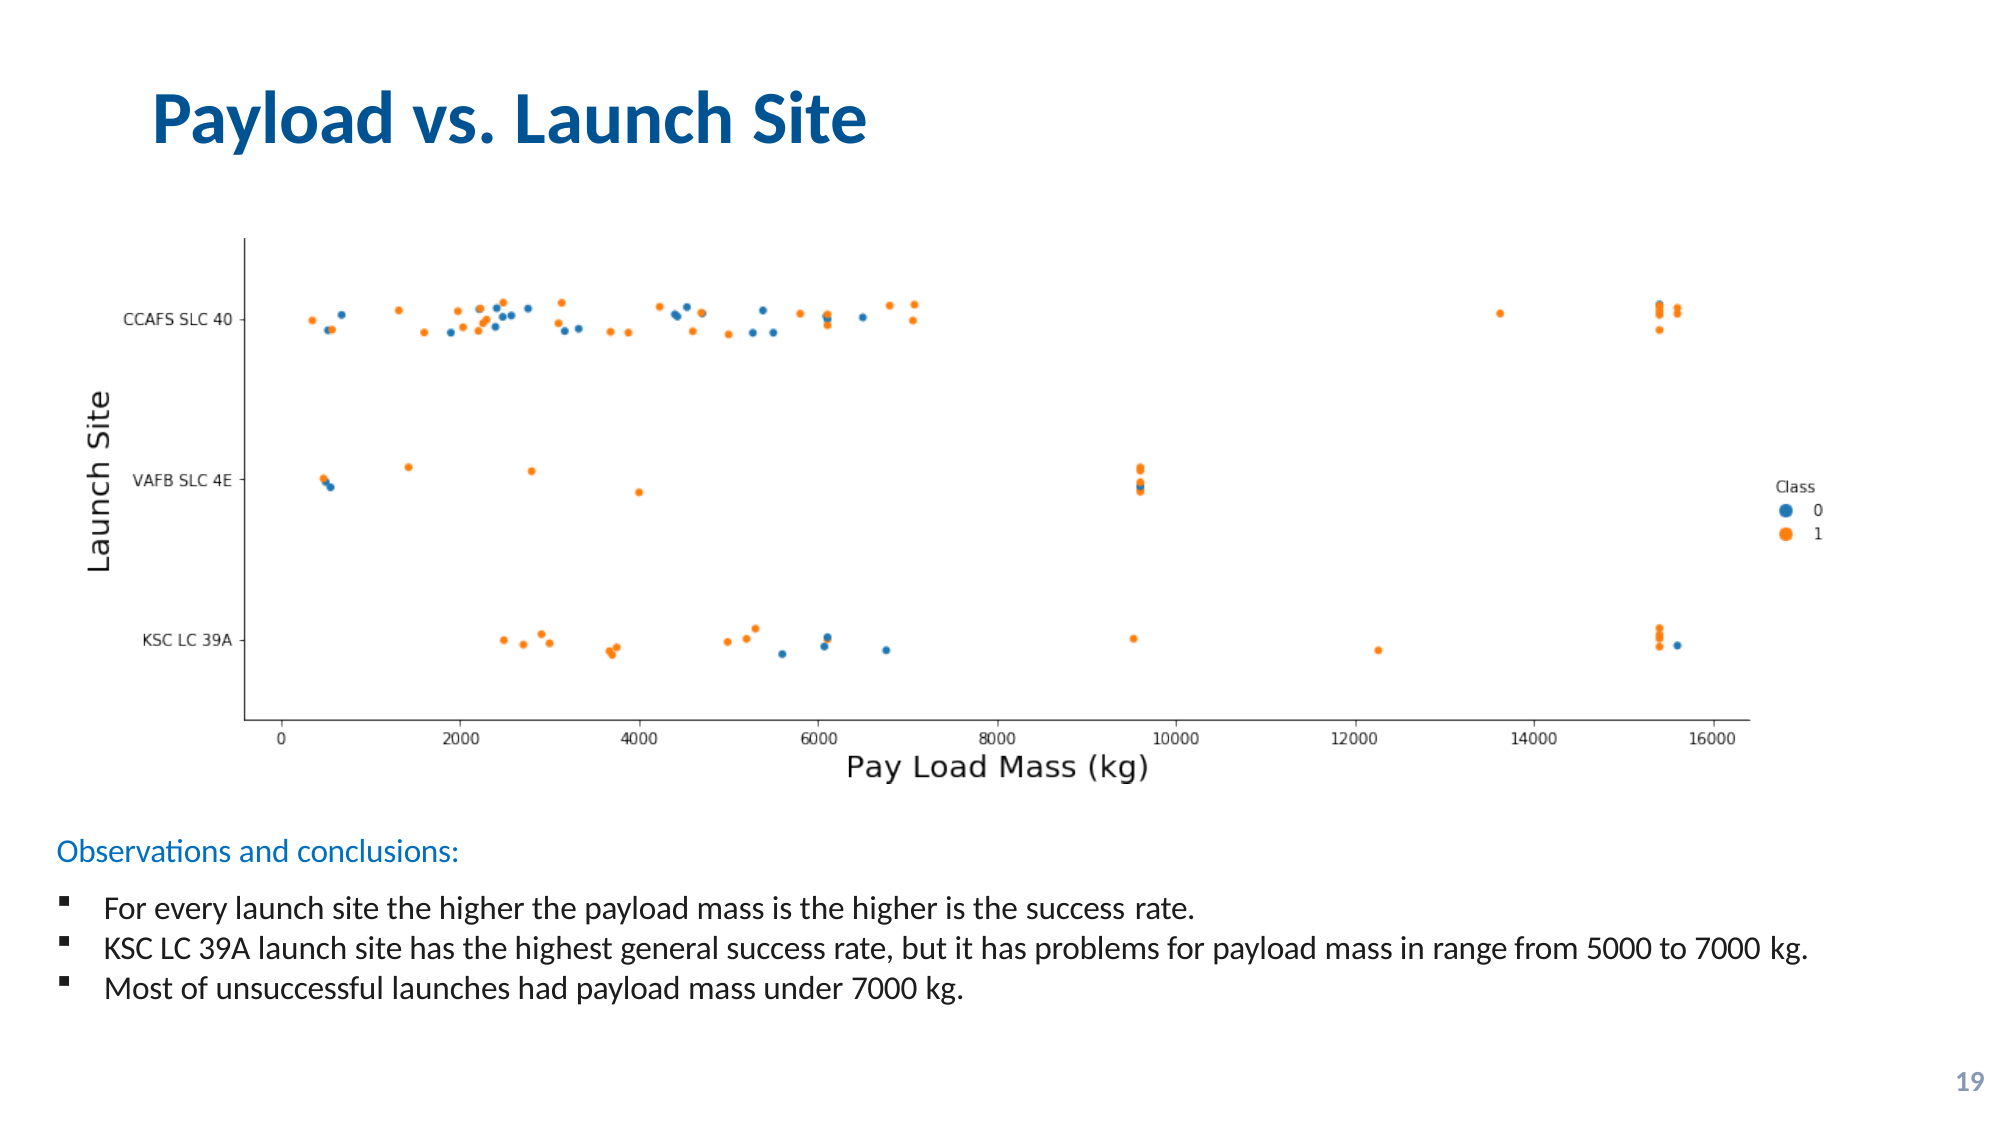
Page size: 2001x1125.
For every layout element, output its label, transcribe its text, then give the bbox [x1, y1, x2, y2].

slide_number 16 [1948, 1067, 1992, 1125]
text_box [86, 238, 1823, 784]
title Payload vs. Launch Site [150, 66, 875, 238]
text_box Observations and conclusions: For every launch site the higher the payload mass is the higher is the success rate. KSC LC 39A launch site has the highest general success rate, but it has problems for payload mass in range from 5000 to 7000 kg. Most of unsuccessful launches had payload mass under 7000 kg. [54, 809, 1838, 1006]
